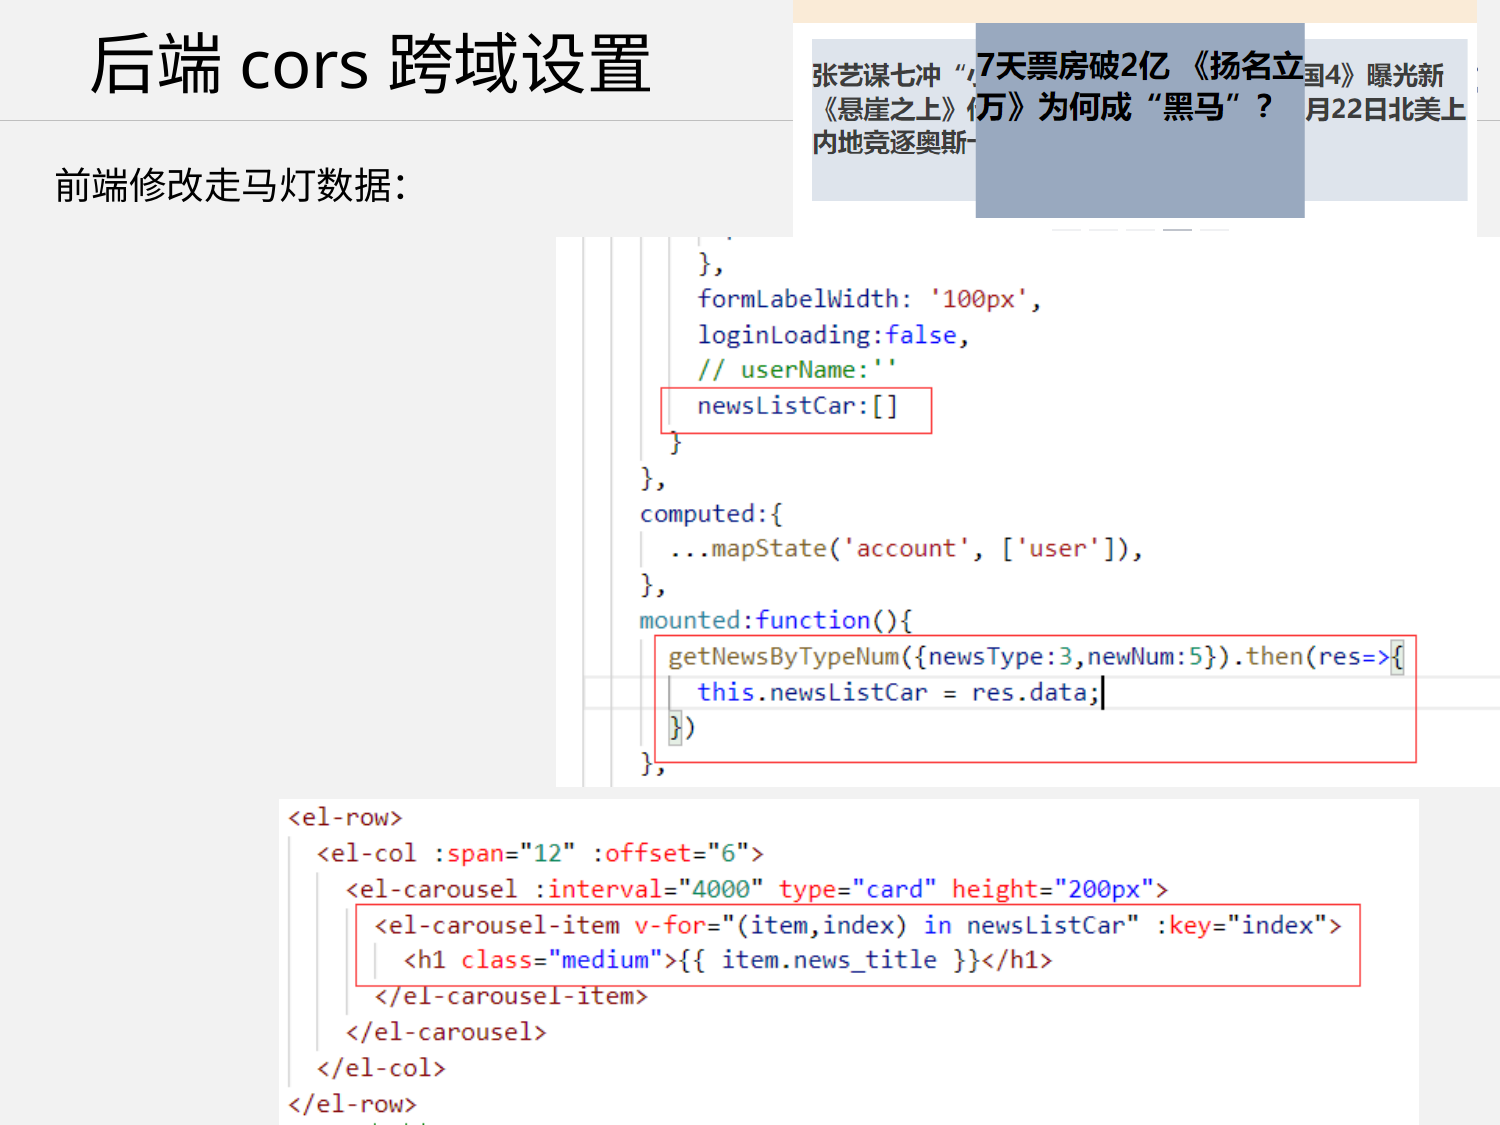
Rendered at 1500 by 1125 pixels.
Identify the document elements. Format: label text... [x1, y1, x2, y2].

picture [556, 0, 1500, 787]
picture [279, 799, 1419, 1125]
title 后端cors跨域设置 [75, 23, 793, 117]
text_box 前端修改走马灯数据： [39, 154, 445, 214]
